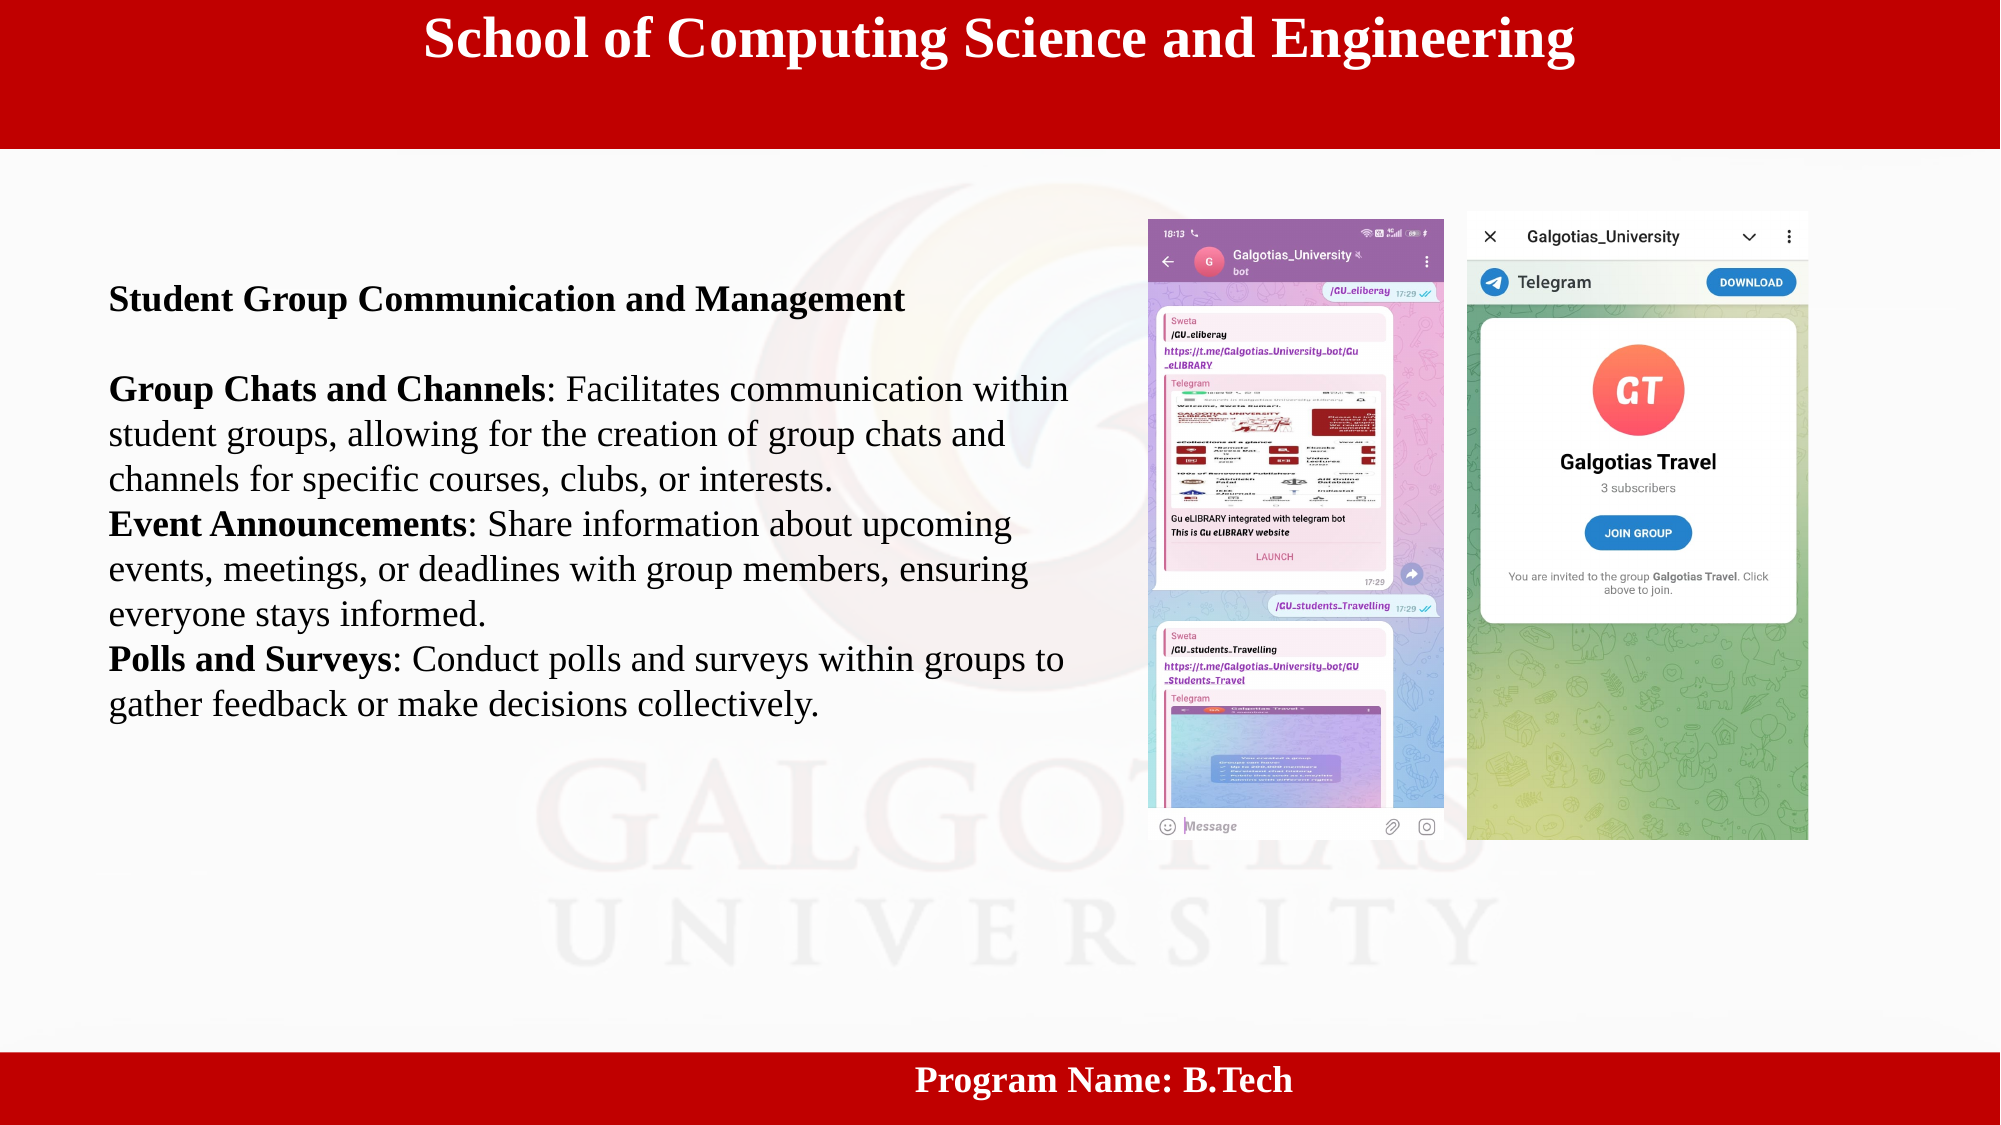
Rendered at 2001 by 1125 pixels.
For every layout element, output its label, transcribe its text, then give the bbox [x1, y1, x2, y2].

text_box School of Computing Science and Engineering [0, 0, 2000, 149]
picture [1467, 211, 1809, 840]
text_box Student Group Communication and Management Group Chats and Channels: Facilitates communication within student groups, allowing for the creation of group chats and channels for specific courses, clubs, or interests. Event Announcements: Share information about upcoming events, meetings, or deadlines with group members, ensuring everyone stays informed. Polls and Surveys: Conduct polls and surveys within groups to gather feedback or make decisions collectively. [93, 267, 1094, 732]
picture [1148, 219, 1444, 840]
text_box Program Name: B.Tech [0, 1052, 2000, 1125]
